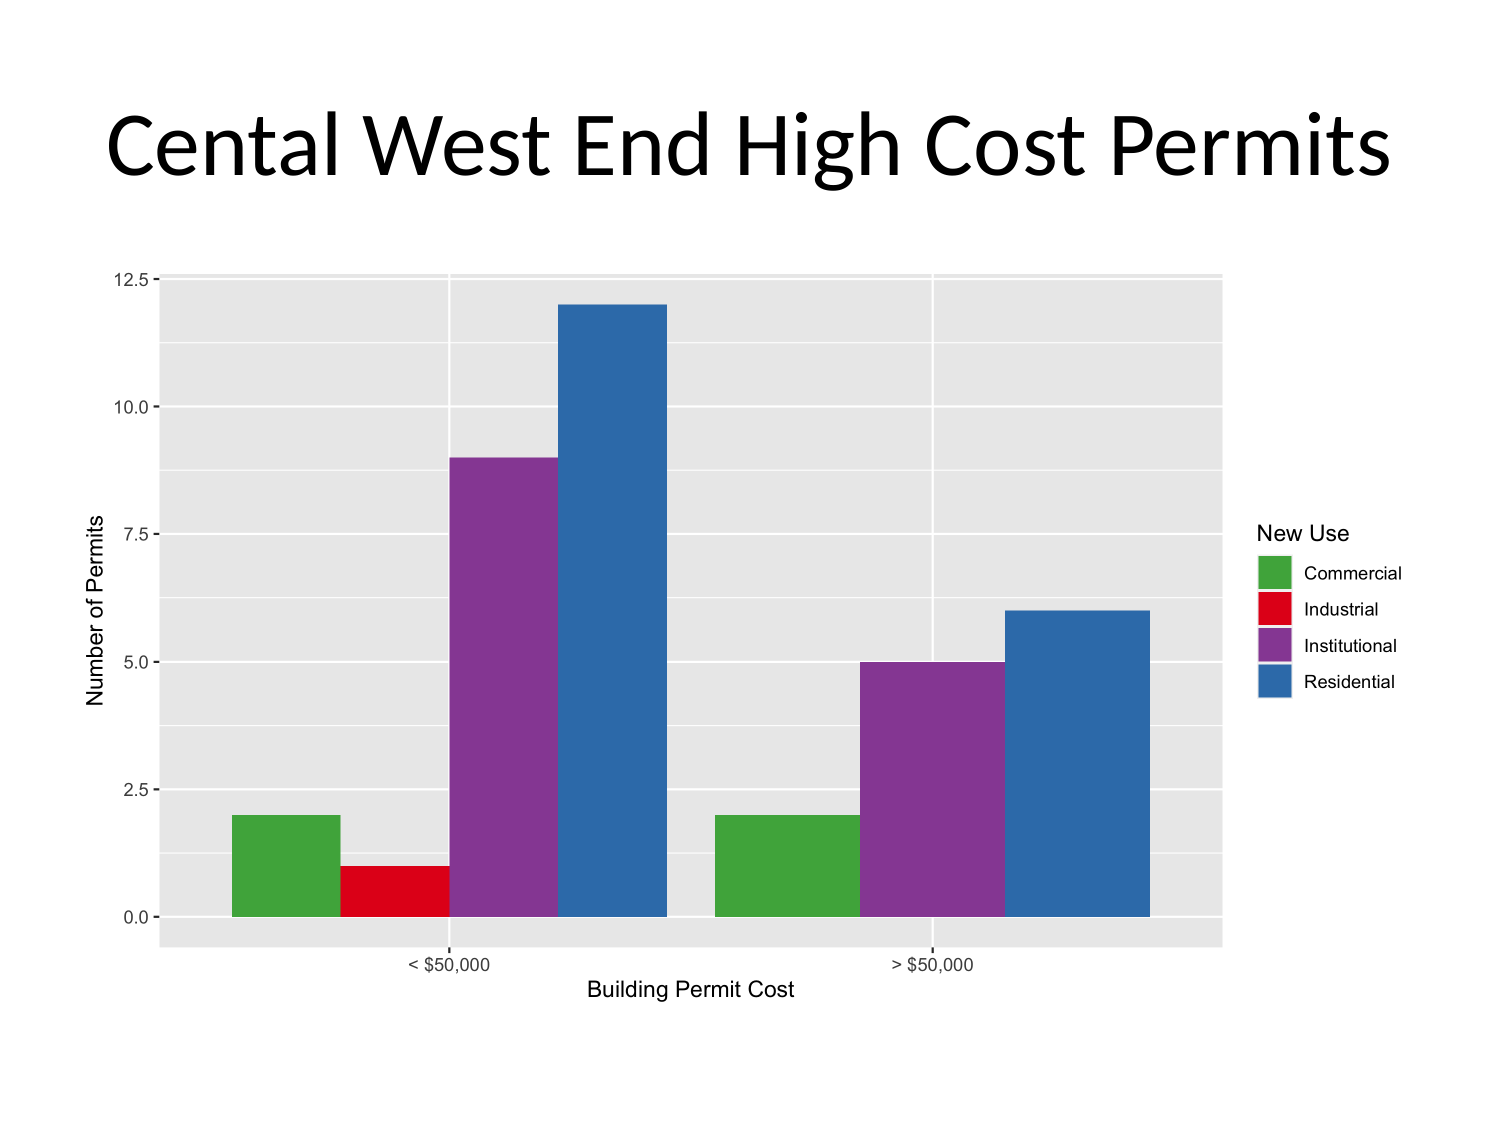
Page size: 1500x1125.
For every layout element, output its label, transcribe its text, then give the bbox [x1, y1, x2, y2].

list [74, 262, 1426, 1013]
title Cental West End High Cost Permits [75, 45, 1425, 233]
